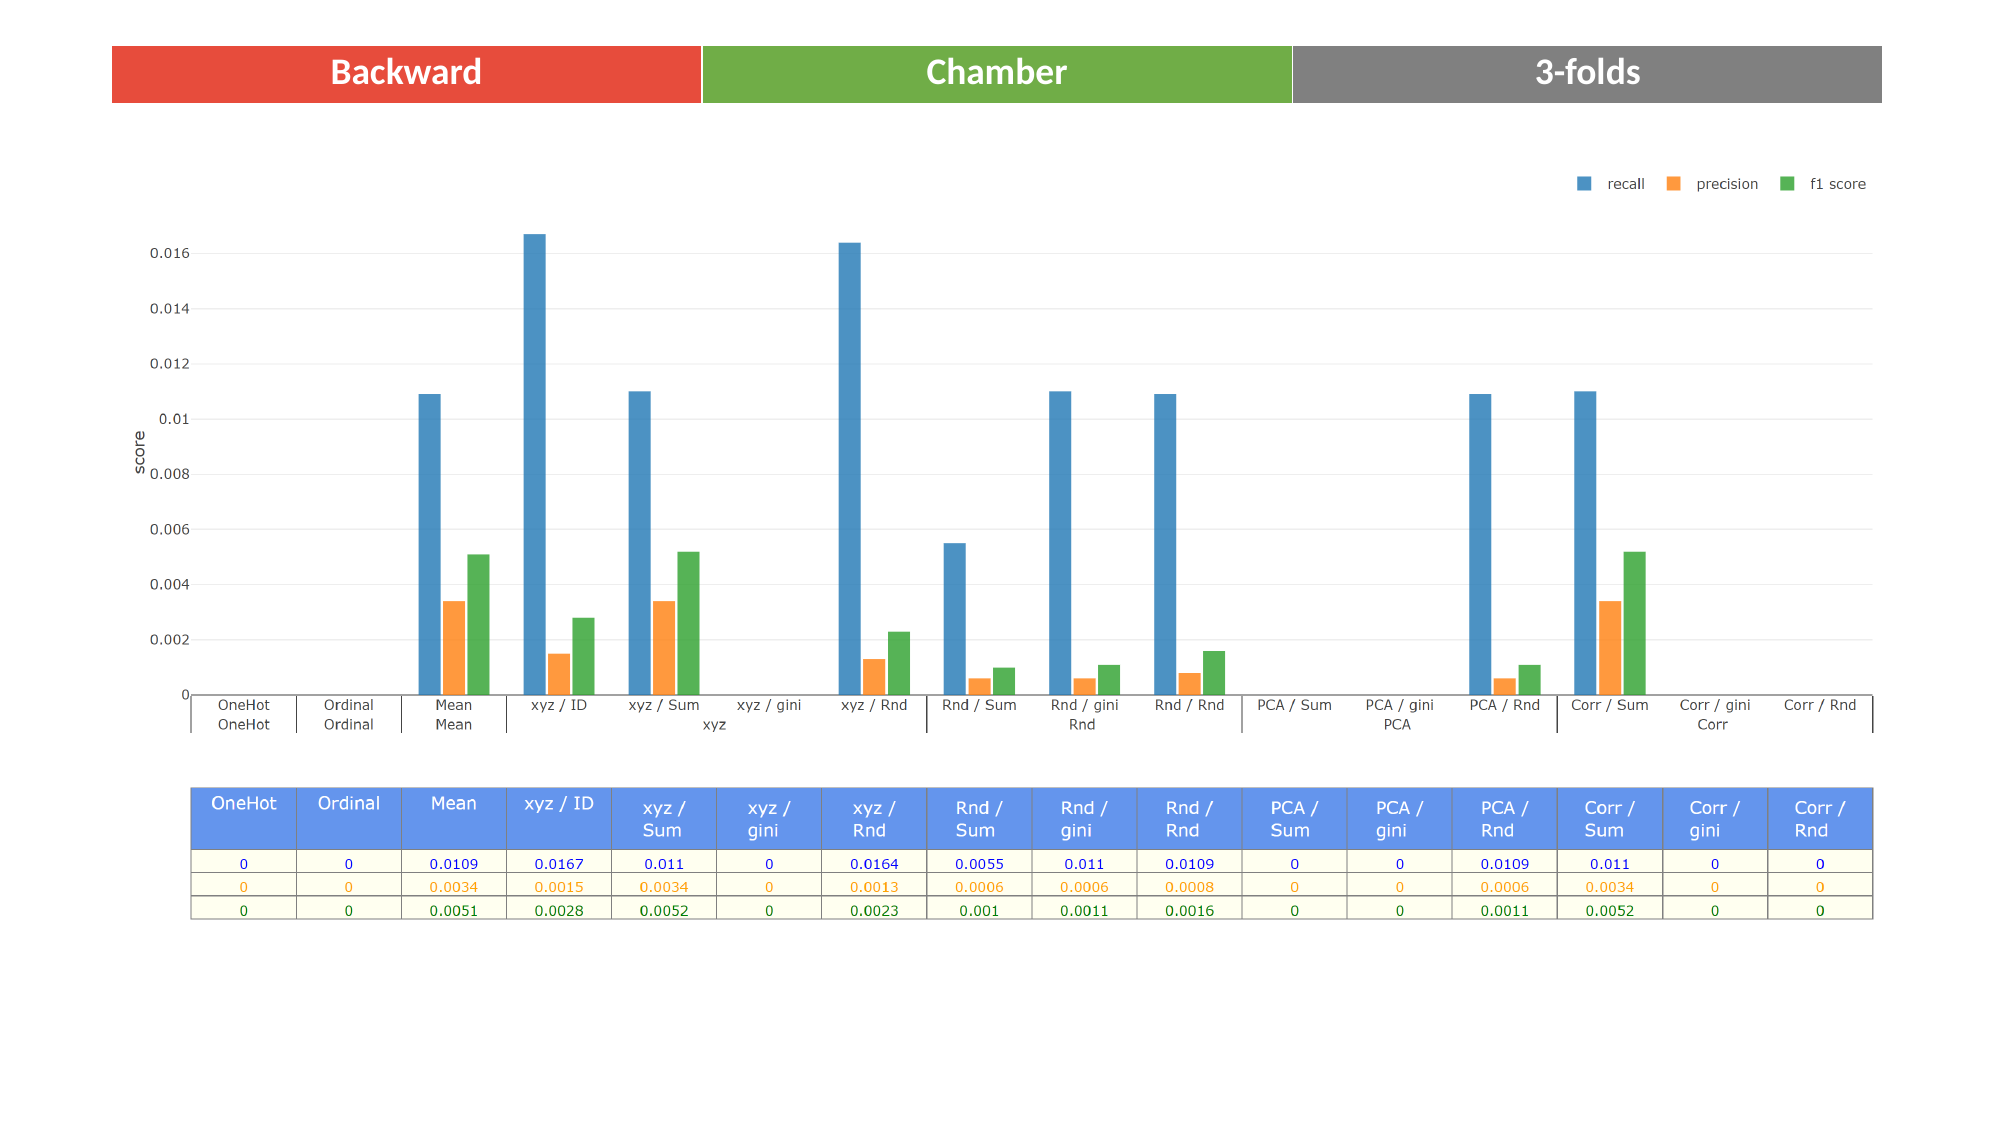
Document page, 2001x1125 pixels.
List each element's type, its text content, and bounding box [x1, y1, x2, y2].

picture [112, 126, 1884, 934]
table_header 3-folds [1293, 46, 1882, 103]
table_header Chamber [703, 46, 1292, 103]
table_header Backward [112, 46, 701, 103]
